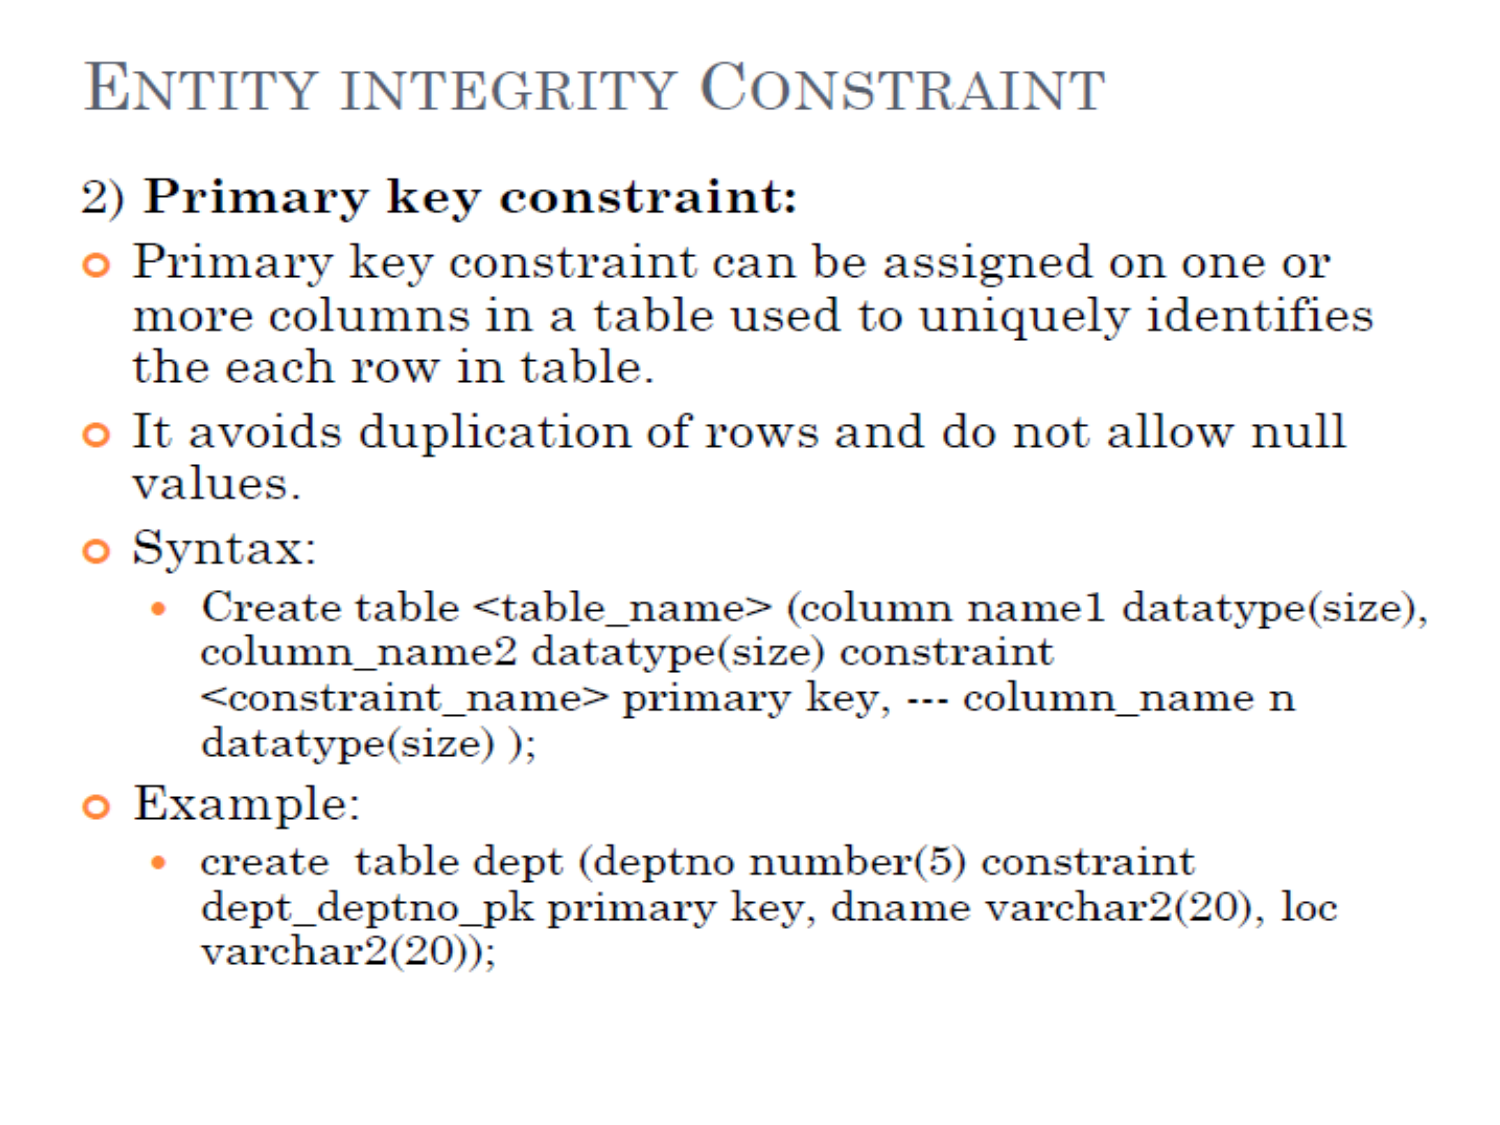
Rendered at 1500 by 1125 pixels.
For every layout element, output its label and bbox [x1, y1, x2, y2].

list [37, 49, 1500, 1006]
